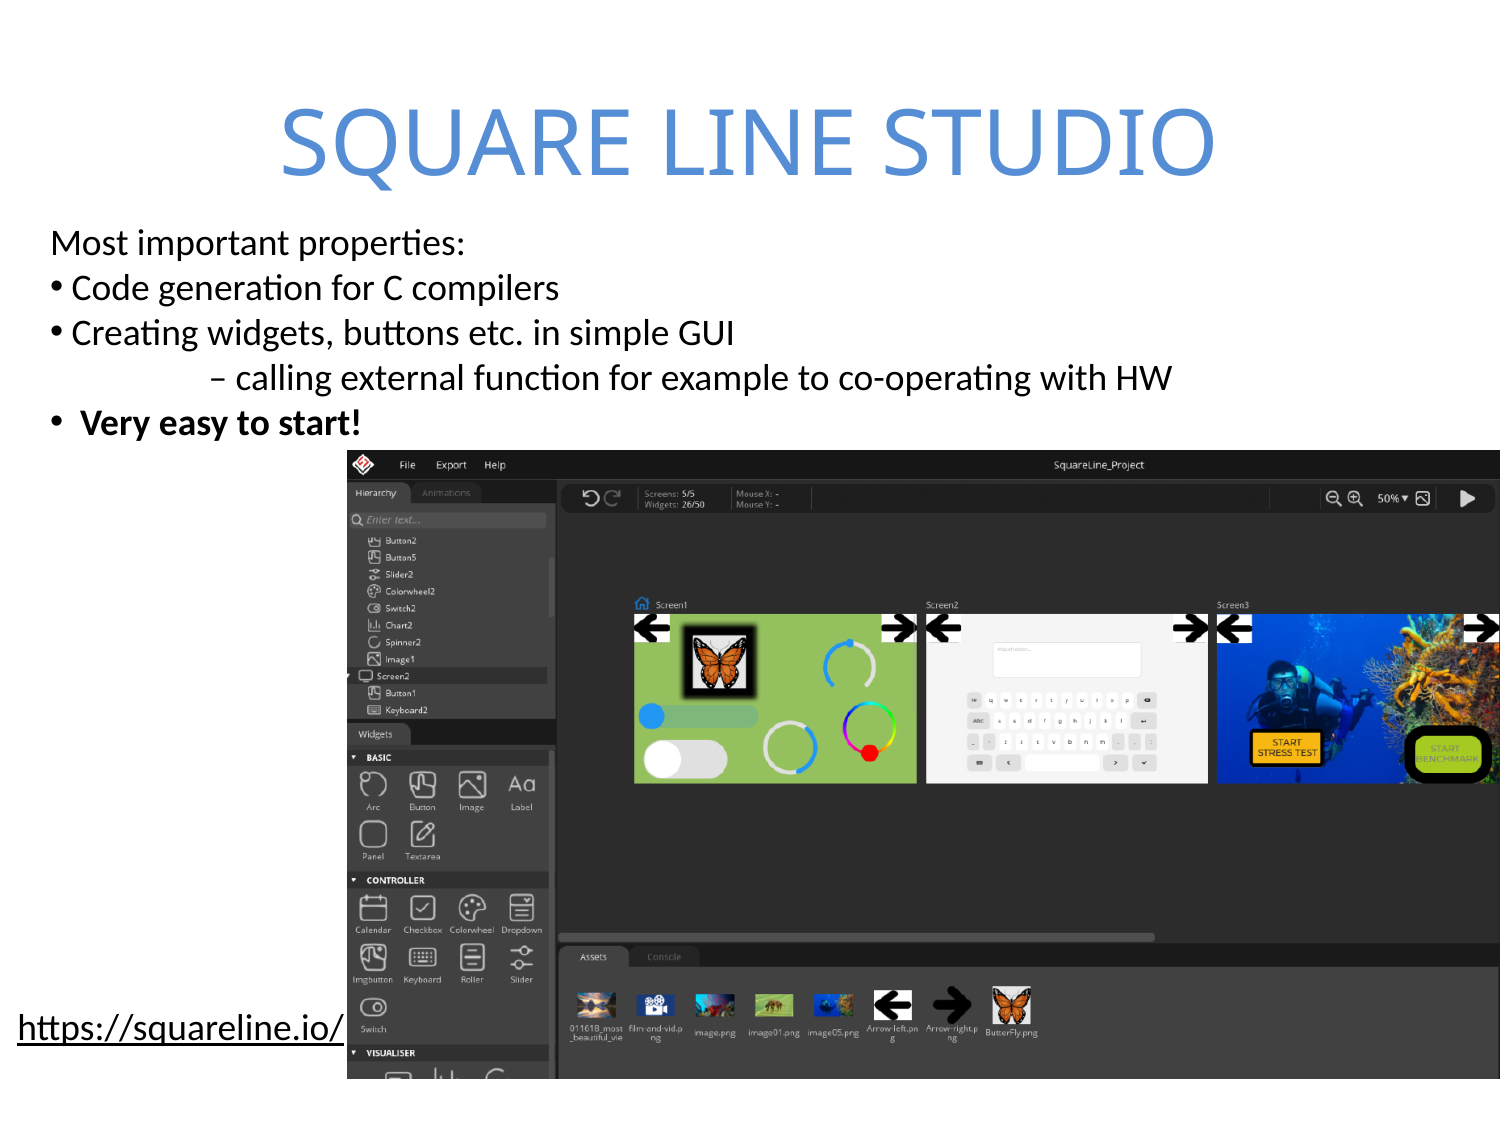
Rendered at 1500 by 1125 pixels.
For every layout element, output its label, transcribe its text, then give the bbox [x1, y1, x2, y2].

text_box https://squareline.io/ [2, 996, 341, 1056]
title SQUARE LINE STUDIO [75, 45, 1425, 233]
text_box Most important properties: Code generation for C compilers Creating widgets, buttons etc. in simple GUI – calling external function for example to co-operating with HW Very easy to start! [35, 210, 1289, 496]
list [346, 445, 1500, 1079]
